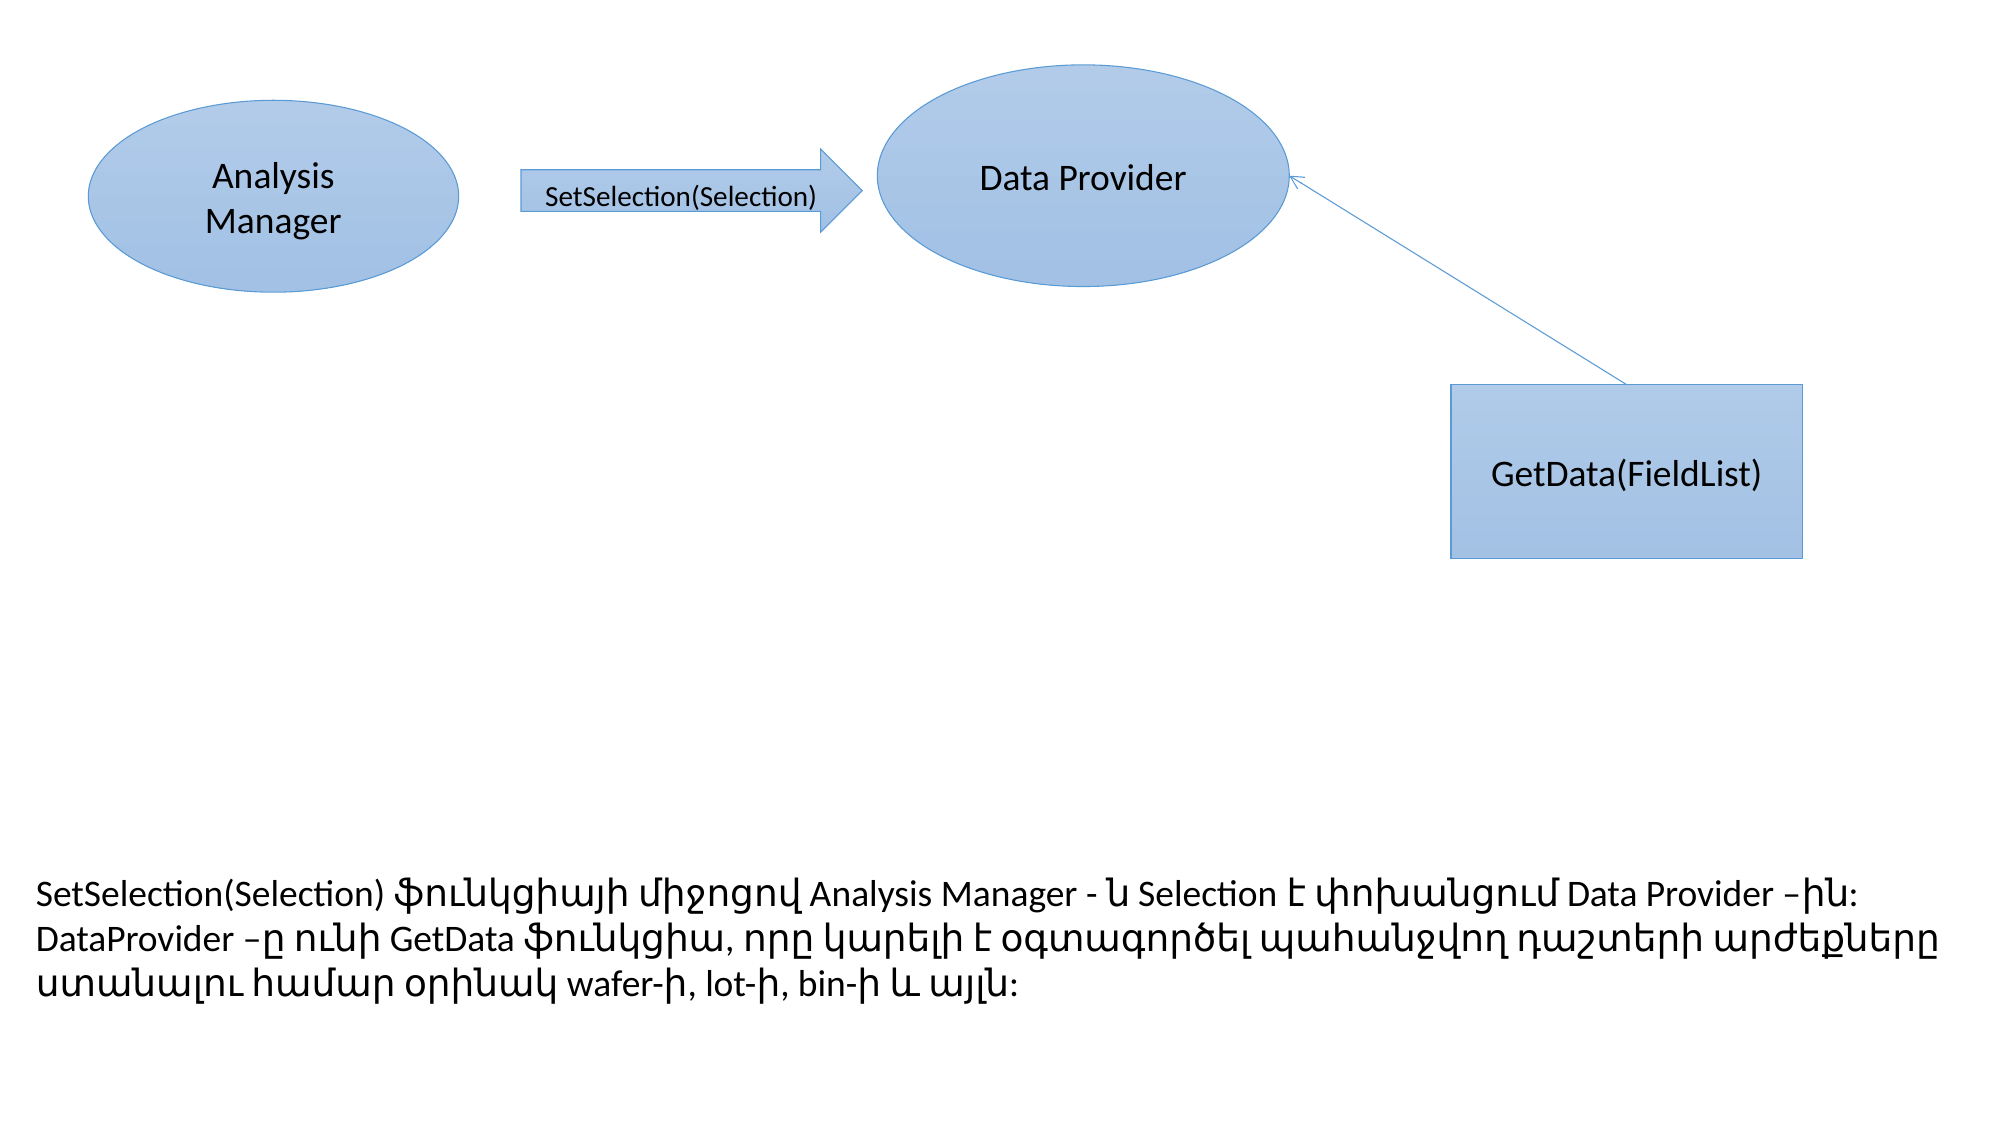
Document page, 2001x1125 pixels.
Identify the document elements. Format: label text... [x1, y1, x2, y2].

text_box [88, 64, 1803, 559]
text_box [1289, 175, 1627, 385]
text_box SetSelection(Selection) ֆունկցիայի միջոցով Analysis Manager - ն Selection է փոխանցում Data Provider –ին: DataProvider –ը ունի GetData ֆունկցիա, որը կարելի է օգտագործել պահանջվող դաշտերի արժեքները ստանալու համար օրինակ wafer-ի, lot-ի, bin-ի և այլն: [21, 861, 1972, 1012]
